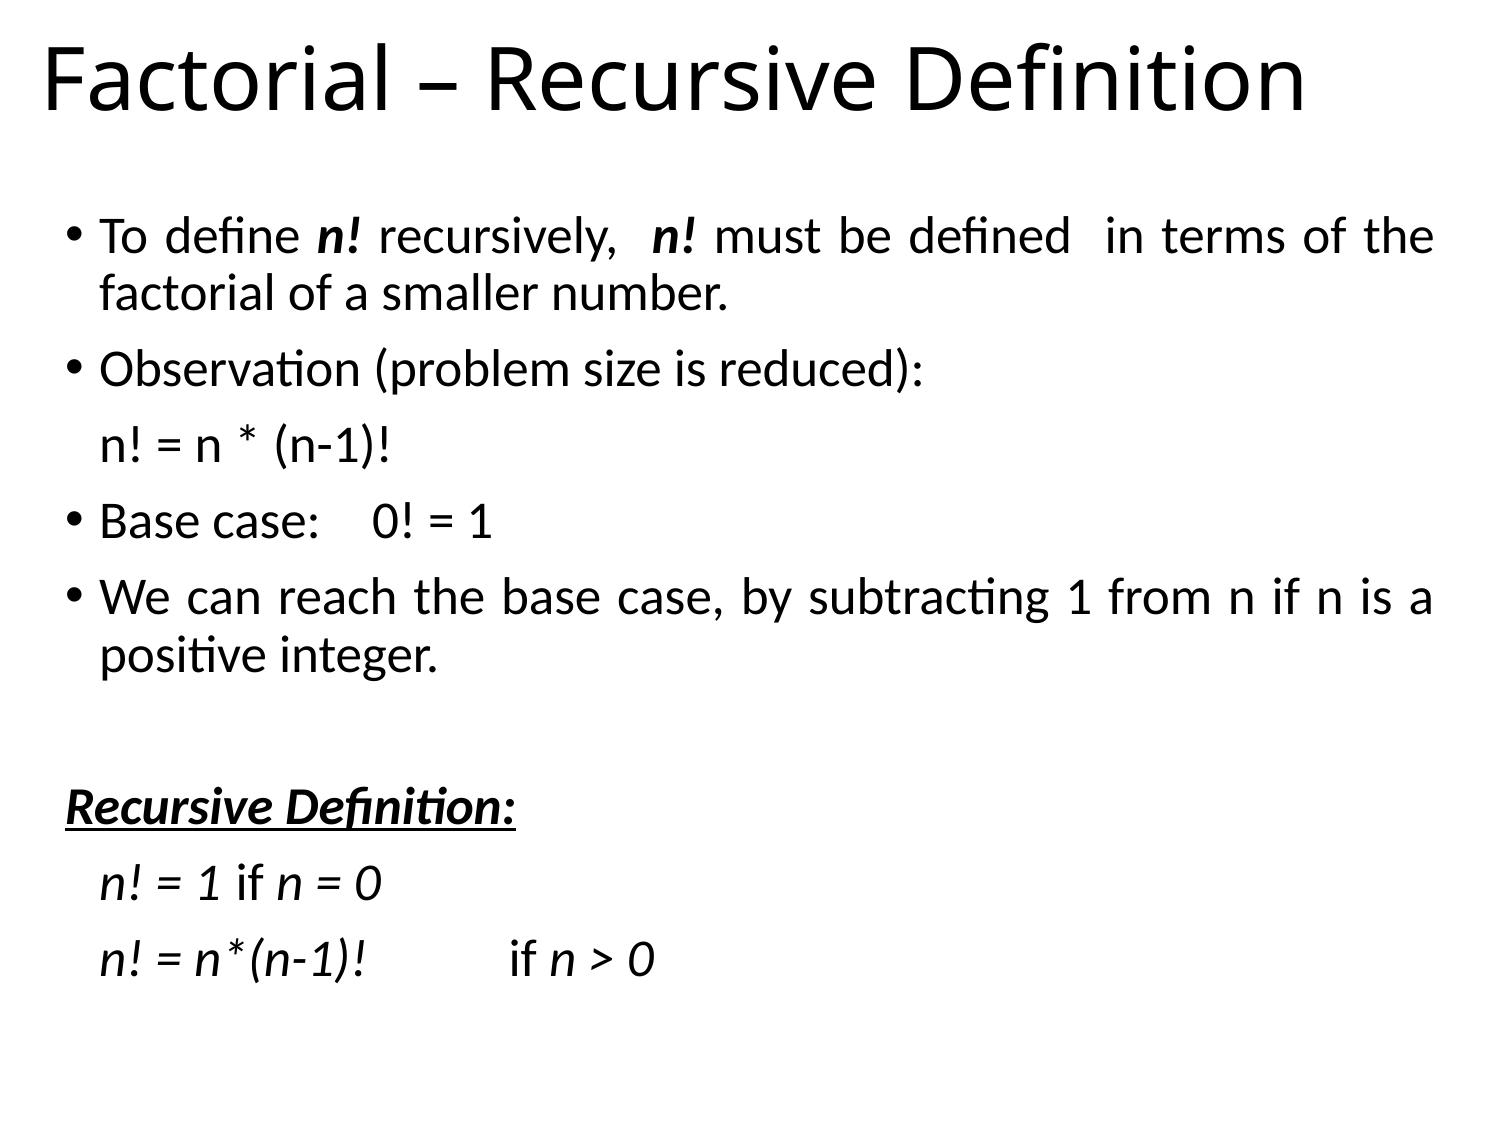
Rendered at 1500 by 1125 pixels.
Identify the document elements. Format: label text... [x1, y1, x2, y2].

list To define n! recursively, n! must be defined in terms of the factorial of a smaller number. Observation (problem size is reduced): n! = n * (n-1)! Base case: 0! = 1 We can reach the base case, by subtracting 1 from n if n is a positive integer. Recursive Definition: n! = 1 if n = 0 n! = n*(n-1)! if n > 0 [50, 200, 1450, 1000]
title Factorial – Recursive Definition [25, 26, 1469, 138]
